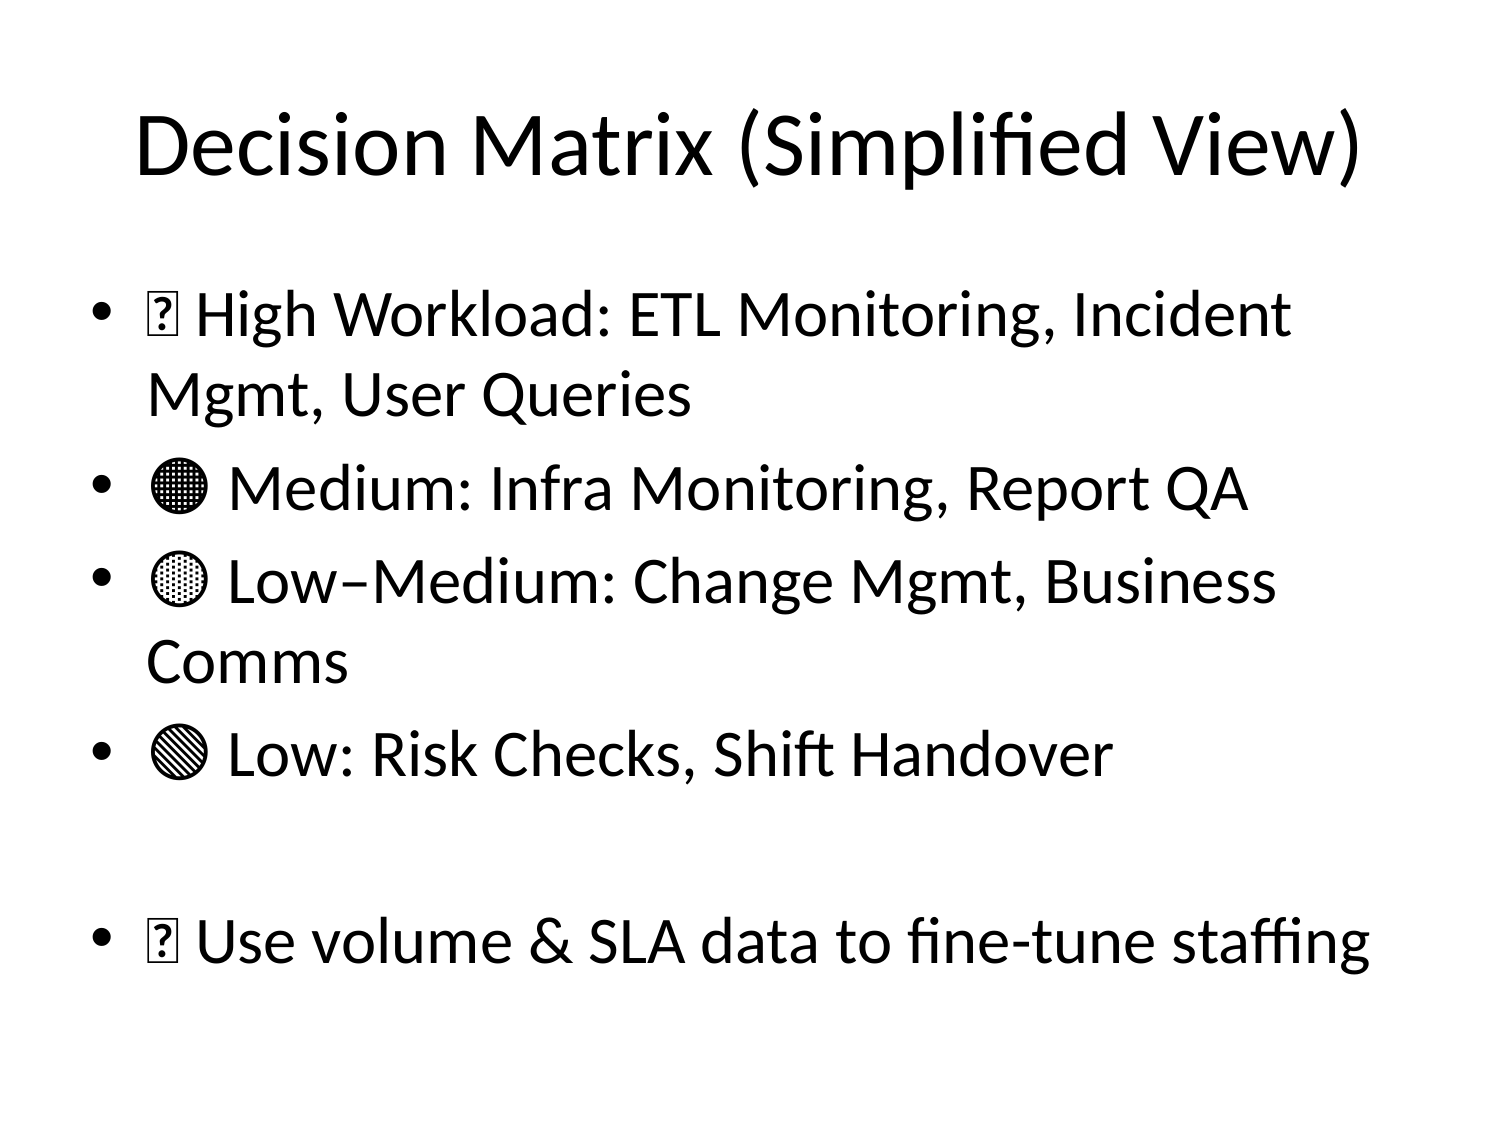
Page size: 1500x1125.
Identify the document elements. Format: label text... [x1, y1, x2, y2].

title Decision Matrix (Simplified View) [75, 45, 1425, 233]
list 🔴 High Workload: ETL Monitoring, Incident Mgmt, User Queries 🟠 Medium: Infra Monitoring, Report QA 🟡 Low–Medium: Change Mgmt, Business Comms 🟢 Low: Risk Checks, Shift Handover 📌 Use volume & SLA data to fine-tune staffing [75, 262, 1425, 1005]
